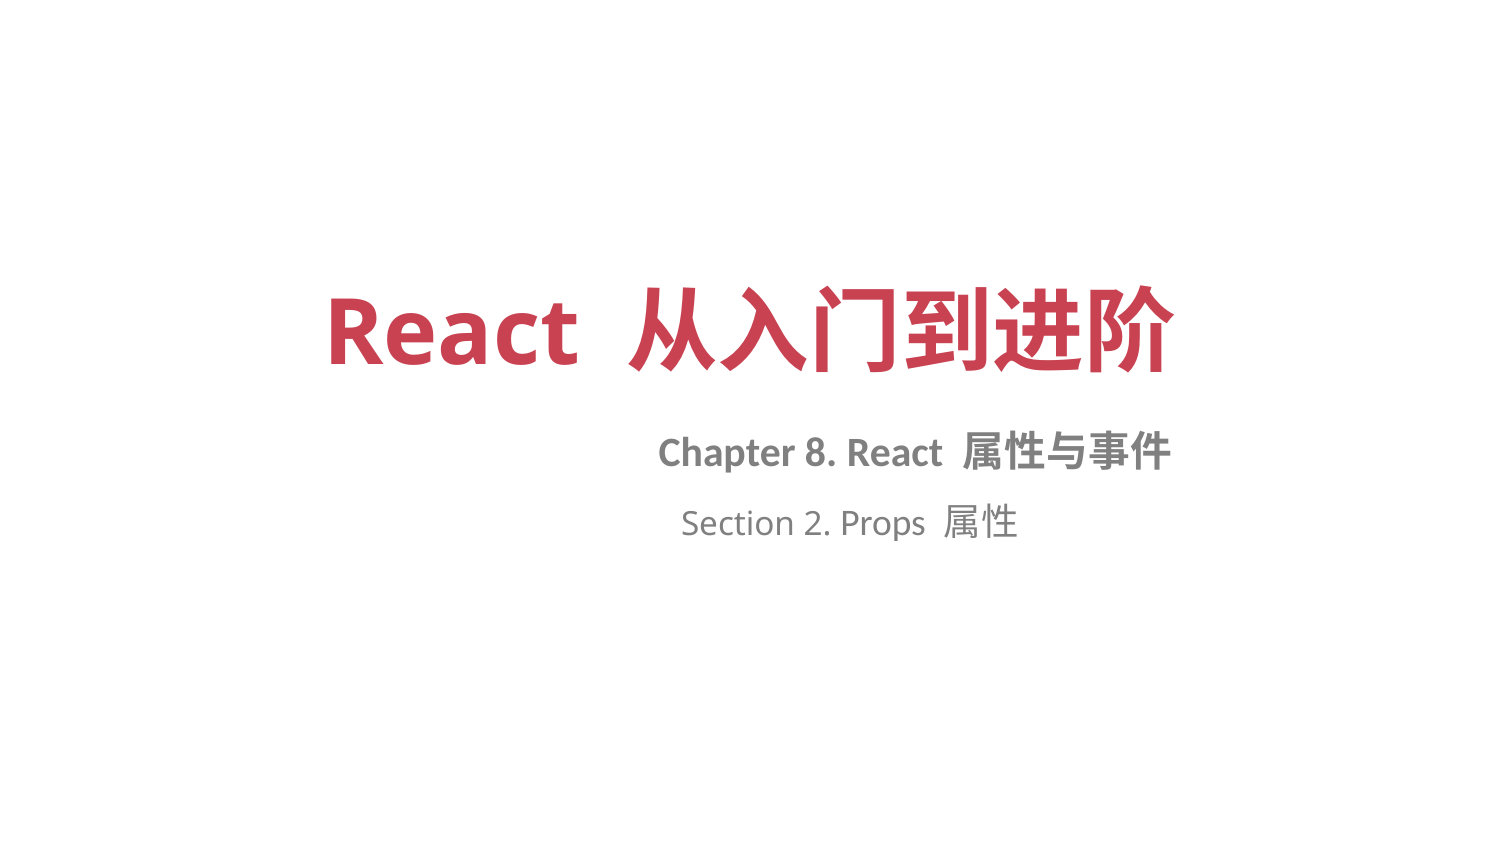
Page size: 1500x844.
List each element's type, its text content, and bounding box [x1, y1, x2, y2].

title React 从入门到进阶 [112, 237, 1388, 419]
text_box Chapter 8. React 属性与事件 Section 2. Props 属性 [643, 392, 1188, 550]
